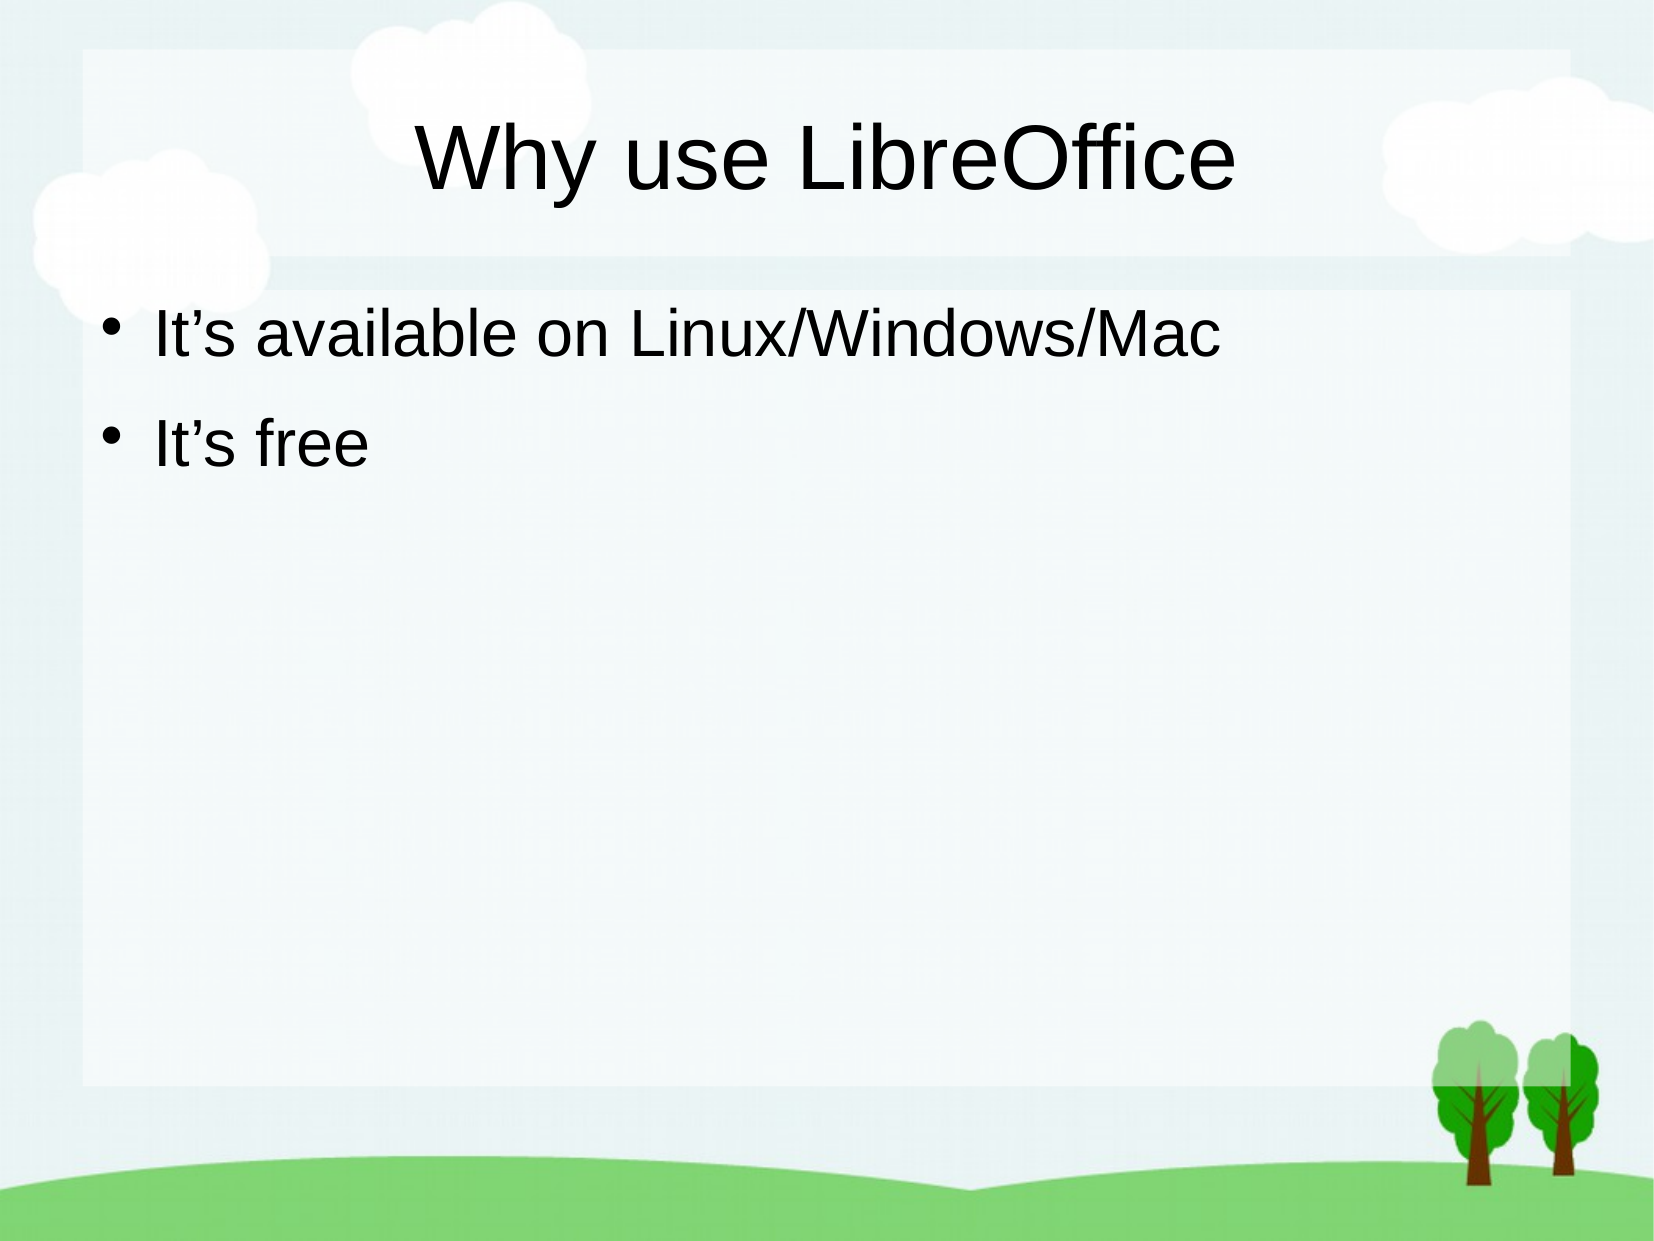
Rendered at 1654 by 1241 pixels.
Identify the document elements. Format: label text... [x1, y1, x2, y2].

picture [0, 0, 1654, 1241]
text_box It’s available on Linux/Windows/Mac It’s free [82, 290, 1571, 1087]
text_box Why use LibreOffice [82, 49, 1571, 257]
